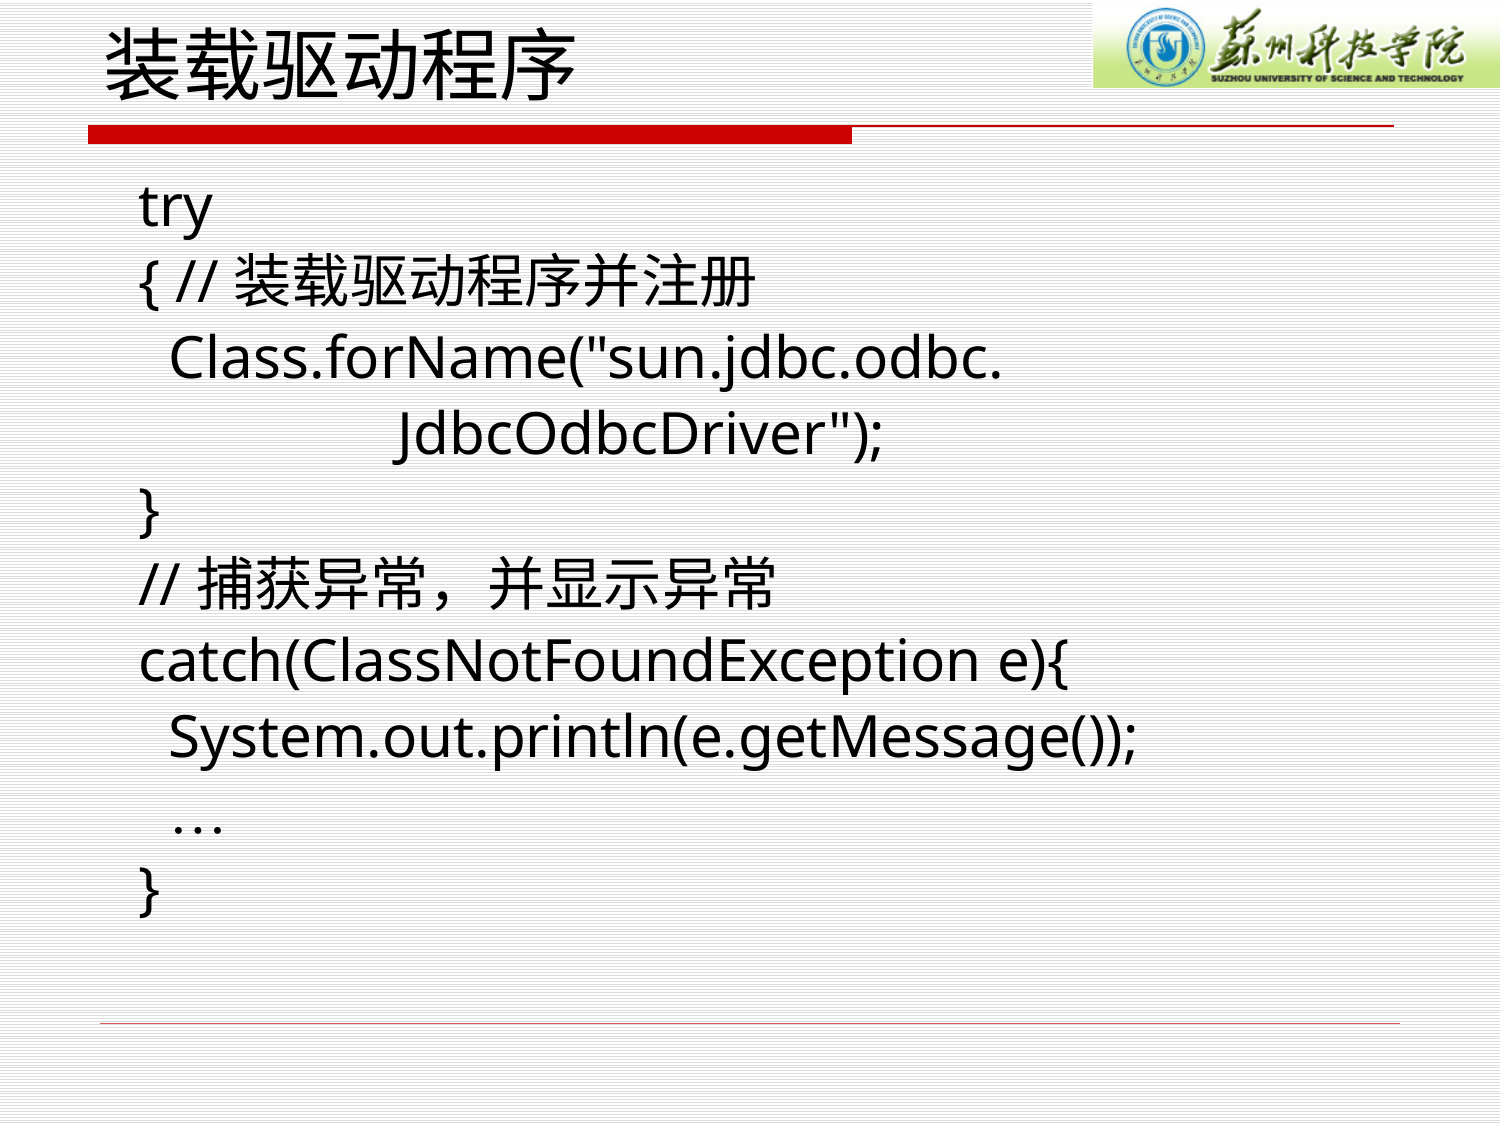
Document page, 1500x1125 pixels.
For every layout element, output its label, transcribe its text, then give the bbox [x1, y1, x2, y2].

picture [1402, 0, 1500, 88]
title 装载驱动程序 [88, 0, 1402, 119]
list try { //装载驱动程序并注册 Class.forName("sun.jdbc.odbc. JdbcOdbcDriver"); } //捕获异常，并显示异常 catch(ClassNotFoundException e){ System.out.println(e.getMessage()); … } [92, 160, 1406, 1012]
